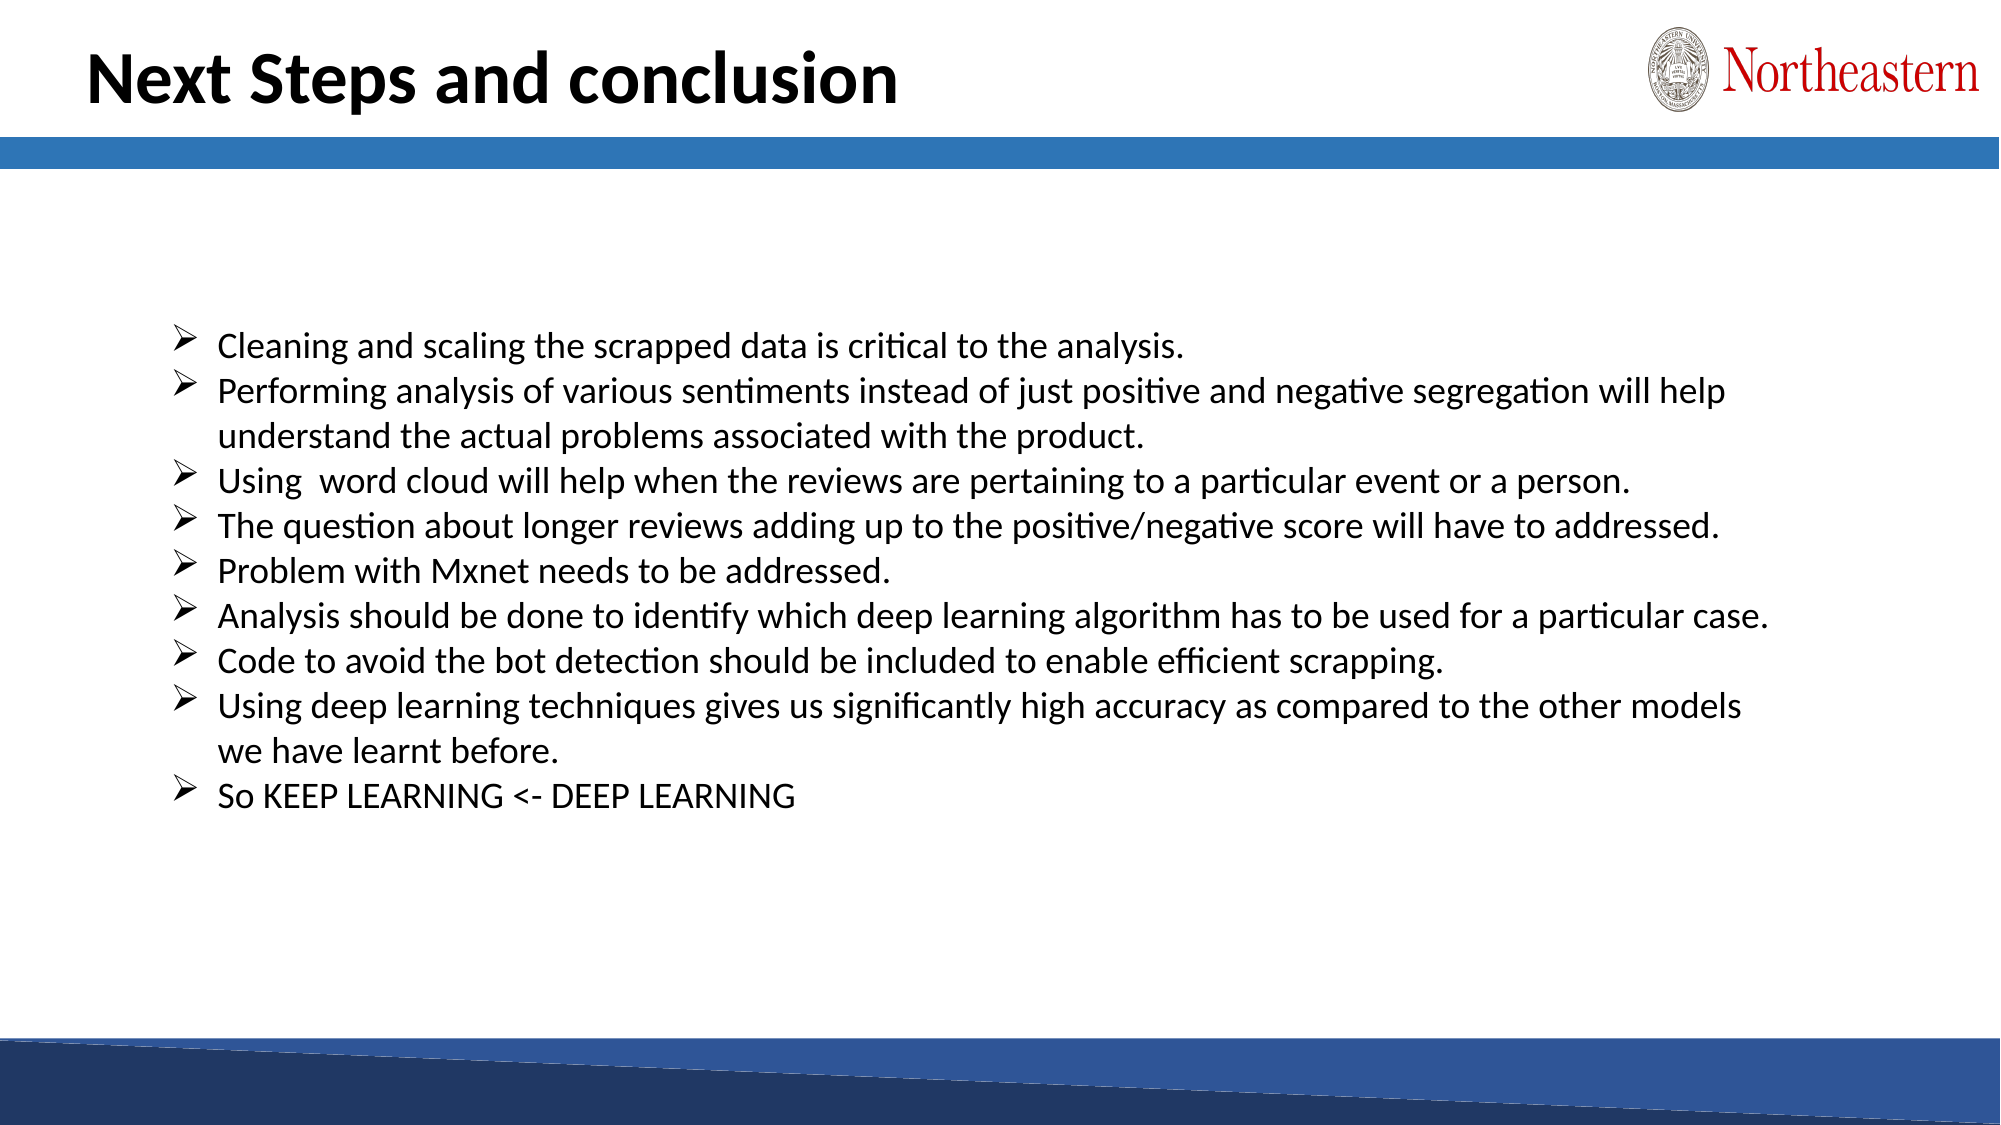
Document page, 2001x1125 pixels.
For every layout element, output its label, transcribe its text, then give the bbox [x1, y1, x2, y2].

text_box [0, 1040, 2000, 1125]
text_box Cleaning and scaling the scrapped data is critical to the analysis. Performing analysis of various sentiments instead of just positive and negative segregation will help understand the actual problems associated with the product. Using word cloud will help when the reviews are pertaining to a particular event or a person. The question about longer reviews adding up to the positive/negative score will have to addressed. Problem with Mxnet needs to be addressed. Analysis should be done to identify which deep learning algorithm has to be used for a particular case. Code to avoid the bot detection should be included to enable efficient scrapping. Using deep learning techniques gives us significantly high accuracy as compared to the other models we have learnt before. So KEEP LEARNING <- DEEP LEARNING [155, 268, 1807, 958]
text_box [0, 137, 1999, 169]
picture [1648, 27, 1979, 112]
text_box [0, 1038, 2000, 1123]
text_box Next Steps and conclusion [71, 21, 1094, 127]
